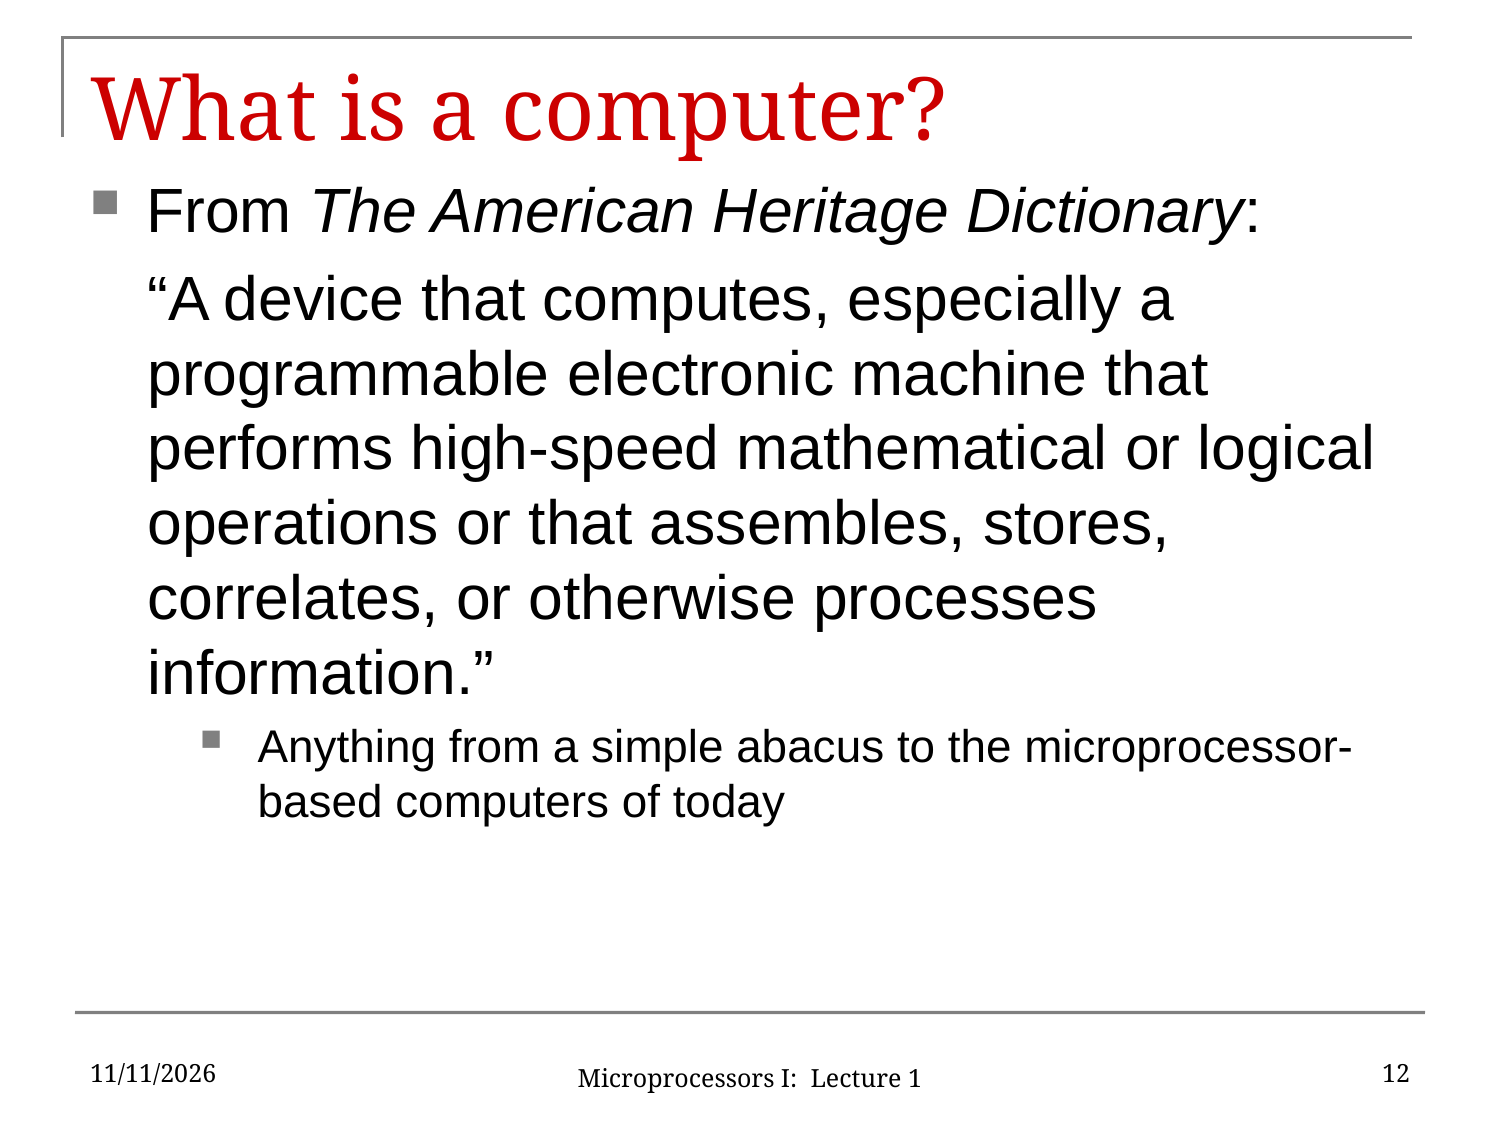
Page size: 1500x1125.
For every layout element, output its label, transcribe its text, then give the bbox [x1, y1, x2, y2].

footer Microprocessors I: Lecture 1 [512, 1038, 988, 1101]
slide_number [74, 1023, 426, 1100]
list From The American Heritage Dictionary: “A device that computes, especially a programmable electronic machine that performs high-speed mathematical or logical operations or that assembles, stores, correlates, or otherwise processes information.” Anything from a simple abacus to the microprocessor-based computers of today [75, 162, 1425, 1038]
title What is a computer? [75, 45, 1425, 162]
slide_number 12 [1074, 1023, 1426, 1100]
